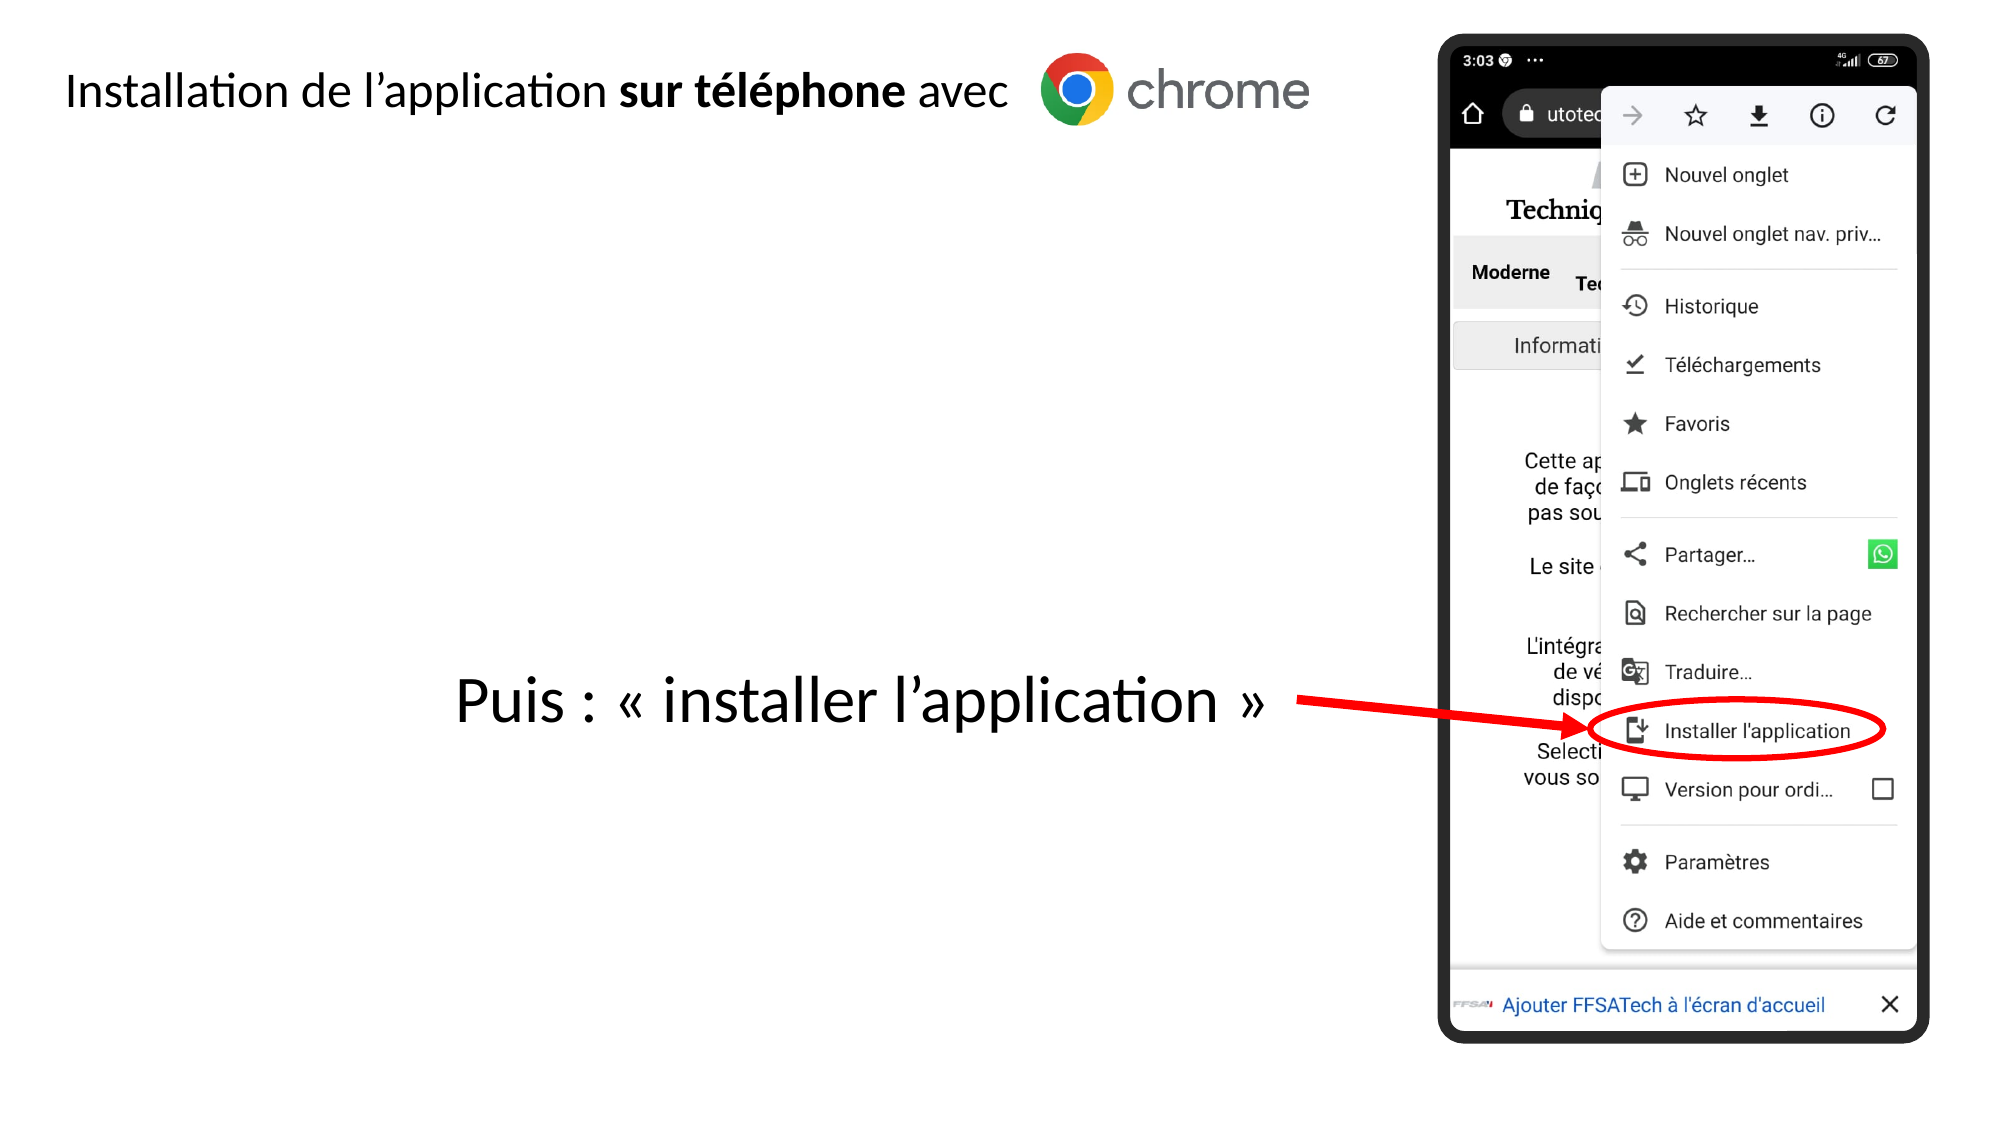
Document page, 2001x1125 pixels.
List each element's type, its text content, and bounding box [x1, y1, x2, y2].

picture [979, 39, 1355, 149]
text_box Puis : « installer l’application » [440, 657, 1316, 905]
picture [1443, 39, 1924, 1038]
text_box Installation de l’application sur téléphone avec [49, 57, 1443, 329]
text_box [1296, 699, 1590, 729]
